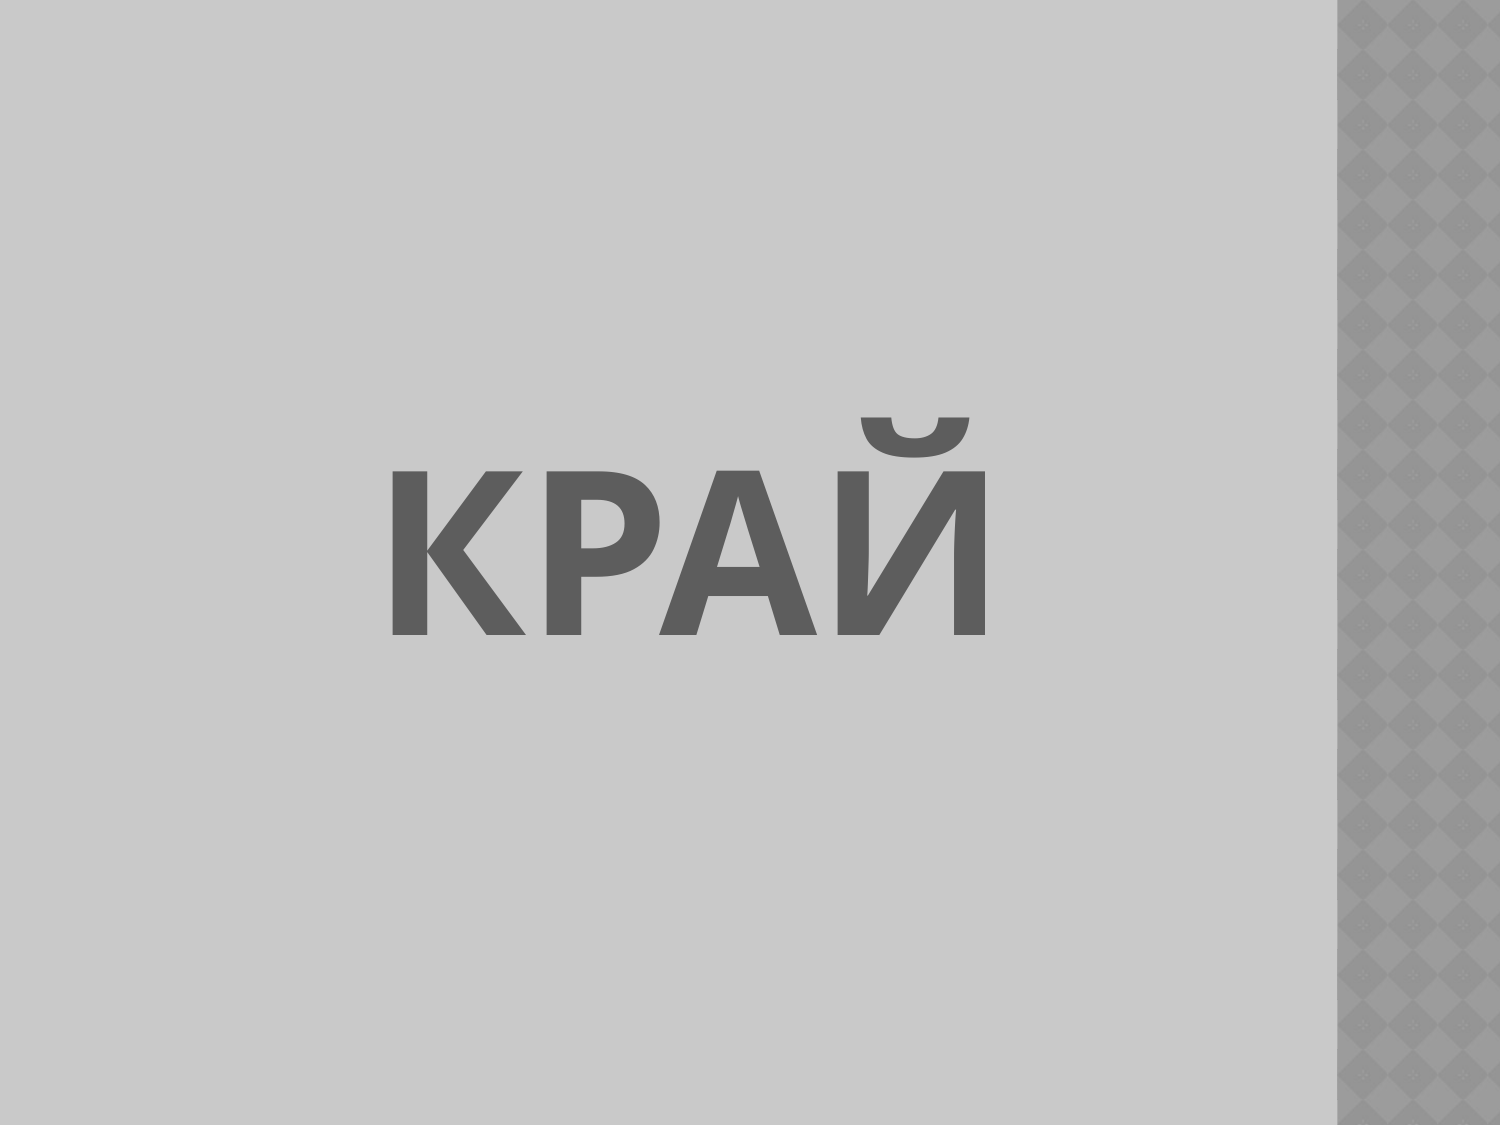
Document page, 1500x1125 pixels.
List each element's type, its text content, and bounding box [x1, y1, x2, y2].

text_box КРАЙ [357, 398, 1021, 689]
